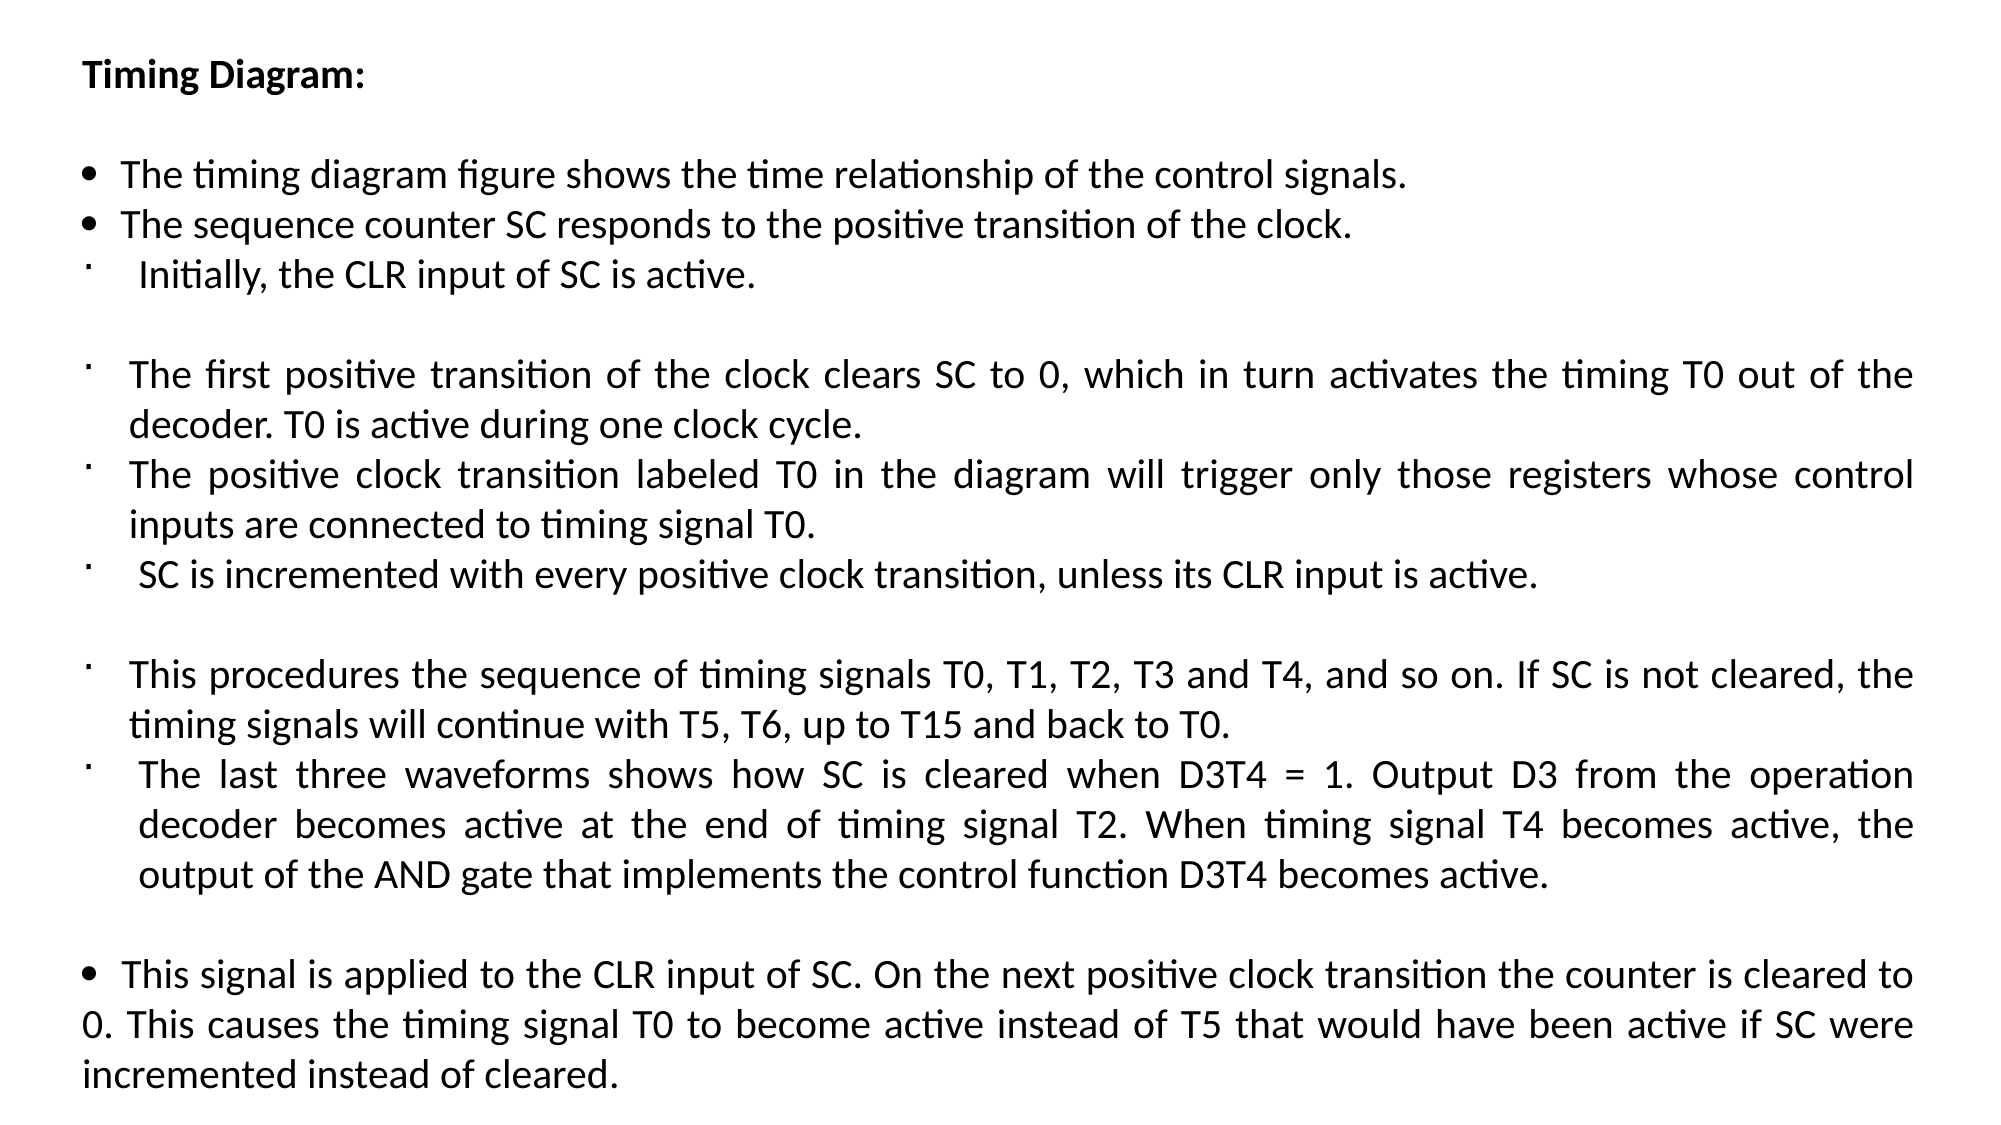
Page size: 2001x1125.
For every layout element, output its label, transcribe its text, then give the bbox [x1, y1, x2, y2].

text_box Timing Diagram:  The timing diagram figure shows the time relationship of the control signals.  The sequence counter SC responds to the positive transition of the clock. Initially, the CLR input of SC is active. The first positive transition of the clock clears SC to 0, which in turn activates the timing T0 out of the decoder. T0 is active during one clock cycle. The positive clock transition labeled T0 in the diagram will trigger only those registers whose control inputs are connected to timing signal T0. SC is incremented with every positive clock transition, unless its CLR input is active. This procedures the sequence of timing signals T0, T1, T2, T3 and T4, and so on. If SC is not cleared, the timing signals will continue with T5, T6, up to T15 and back to T0. The last three waveforms shows how SC is cleared when D3T4 = 1. Output D3 from the operation decoder becomes active at the end of timing signal T2. When timing signal T4 becomes active, the output of the AND gate that implements the control function D3T4 becomes active.  This signal is applied to the CLR input of SC. On the next positive clock transition the counter is cleared to 0. This causes the timing signal T0 to become active instead of T5 that would have been active if SC were incremented instead of cleared. [67, 39, 1931, 1105]
